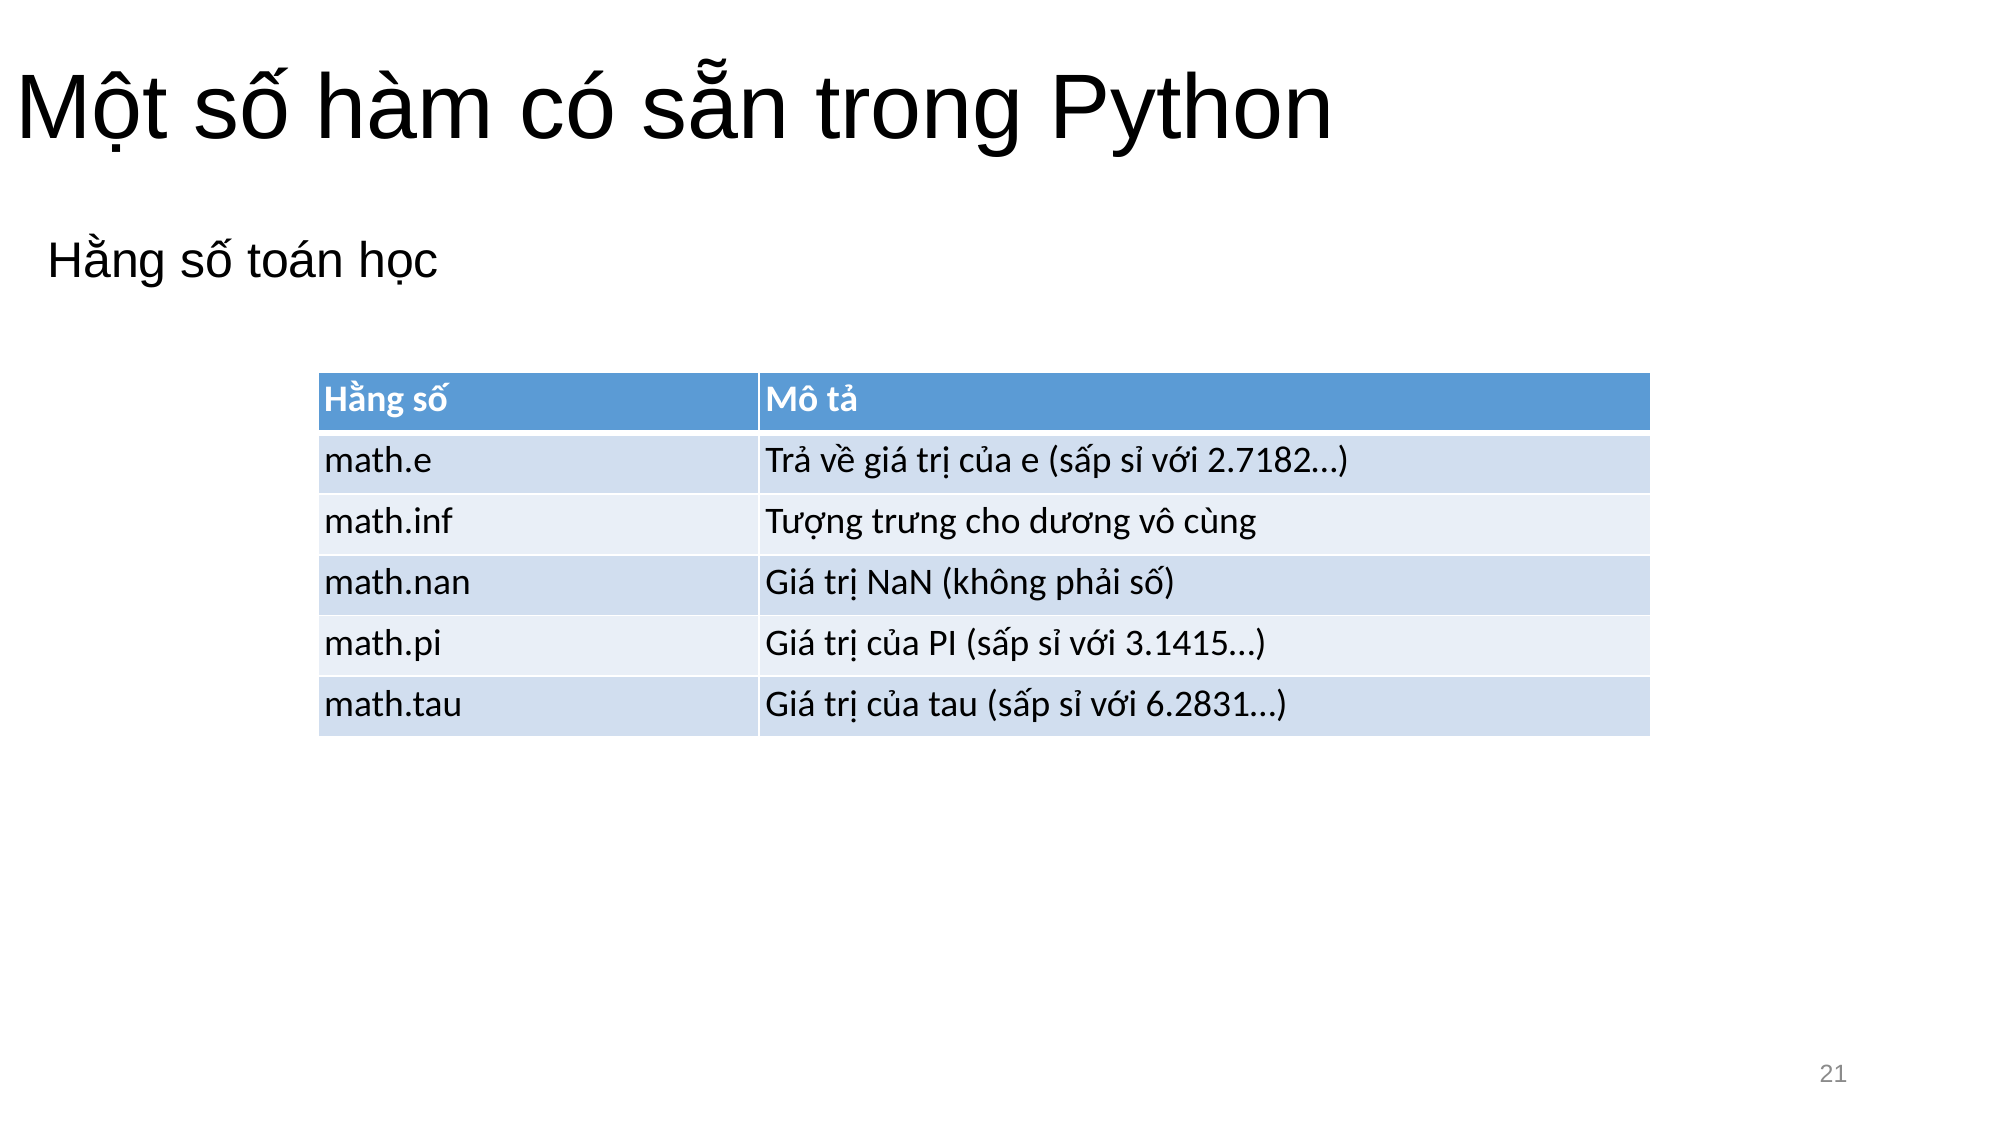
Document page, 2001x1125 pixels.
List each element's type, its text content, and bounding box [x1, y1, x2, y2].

table_cell Giá trị của tau (sấp sỉ với 6.2831…) [760, 677, 1650, 736]
table_cell math.nan [319, 556, 758, 615]
title Một số hàm có sẵn trong Python [0, 0, 2000, 218]
table_header Mô tả [760, 373, 1650, 430]
text_box Hằng số toán học [32, 220, 1876, 295]
table_cell Giá trị của PI (sấp sỉ với 3.1415…) [760, 616, 1650, 675]
table_cell Giá trị NaN (không phải số) [760, 556, 1650, 615]
table_cell math.pi [319, 616, 758, 675]
table_cell math.tau [319, 677, 758, 736]
table_header Hằng số [319, 373, 758, 430]
slide_number 21 [1412, 1042, 1863, 1103]
table_cell math.inf [319, 495, 758, 554]
table_cell Trả về giá trị của e (sấp sỉ với 2.7182…) [760, 436, 1650, 493]
table_cell math.e [319, 436, 758, 493]
table_cell Tượng trưng cho dương vô cùng [760, 495, 1650, 554]
